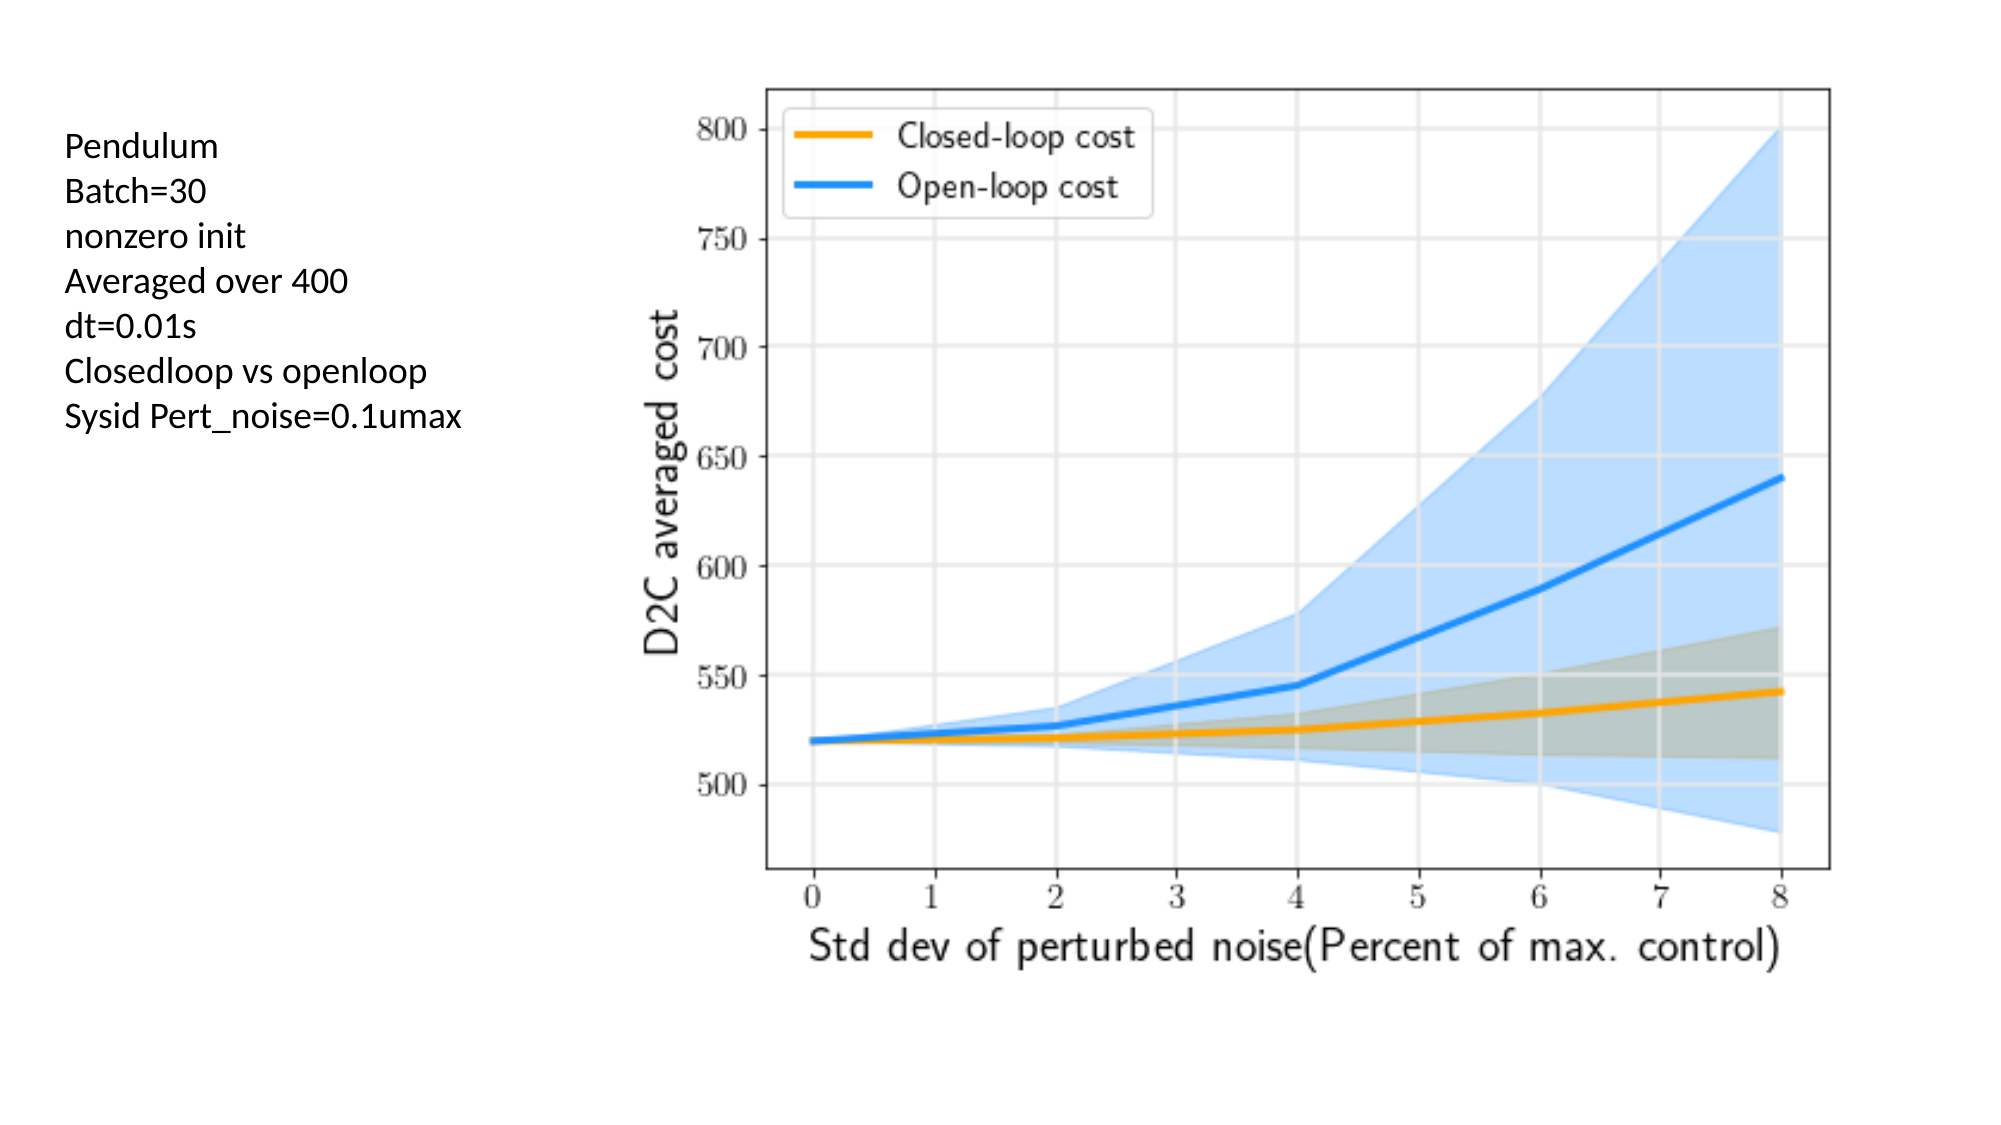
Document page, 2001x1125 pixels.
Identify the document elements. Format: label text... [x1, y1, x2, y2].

text_box Pendulum Batch=30 nonzero init Averaged over 400 dt=0.01s Closedloop vs openloop Sysid Pert_noise=0.1umax [49, 114, 494, 444]
picture [628, 65, 1853, 990]
